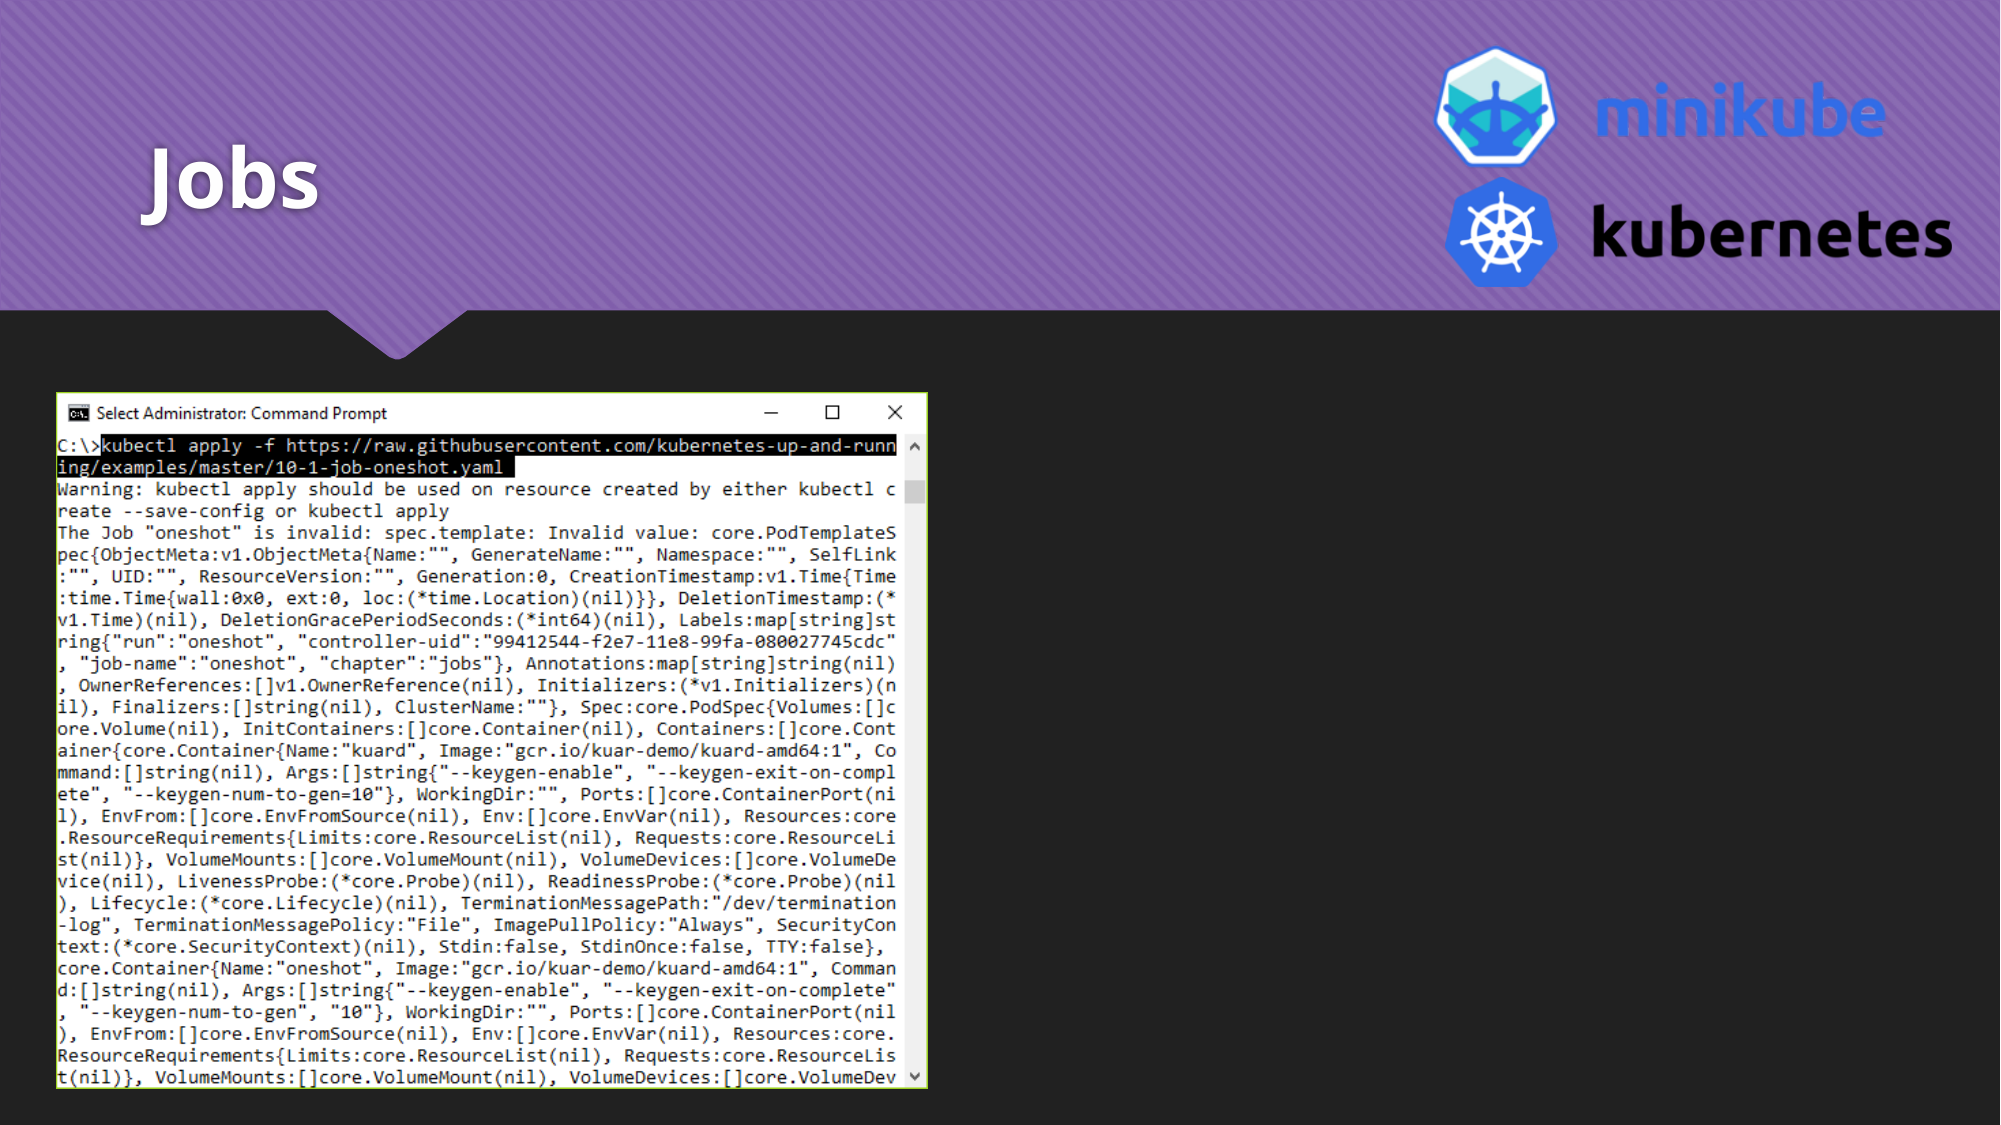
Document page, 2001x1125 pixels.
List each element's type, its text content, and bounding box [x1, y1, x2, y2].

picture [56, 392, 928, 1090]
picture [1429, 40, 1890, 172]
title Jobs [132, 73, 1868, 233]
picture [1445, 177, 1952, 288]
